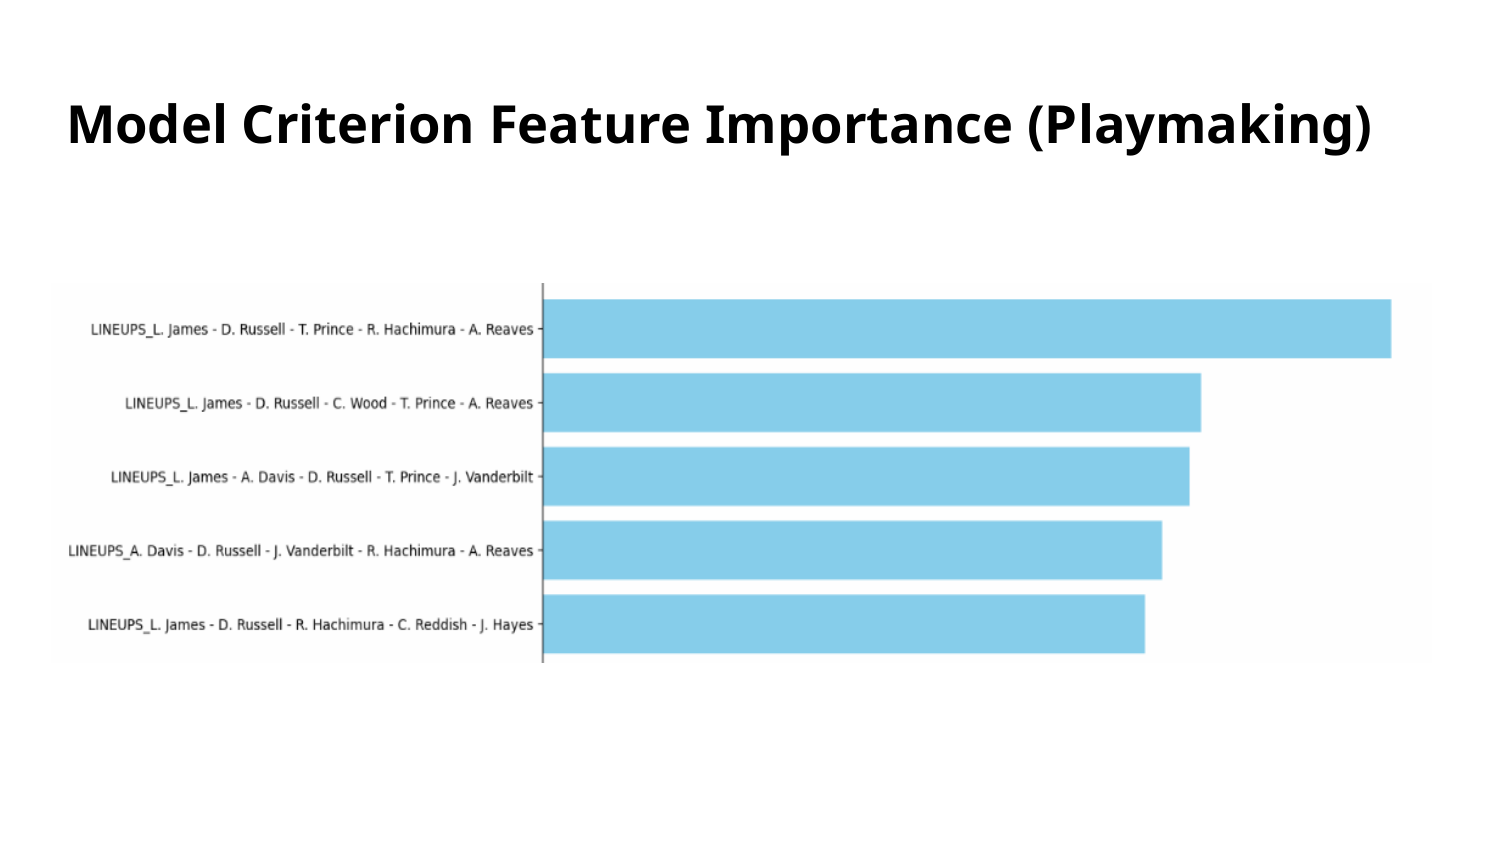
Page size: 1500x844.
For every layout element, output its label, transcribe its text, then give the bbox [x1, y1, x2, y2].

title Model Criterion Feature Importance (Playmaking) [51, 72, 1449, 176]
picture [50, 282, 1432, 663]
